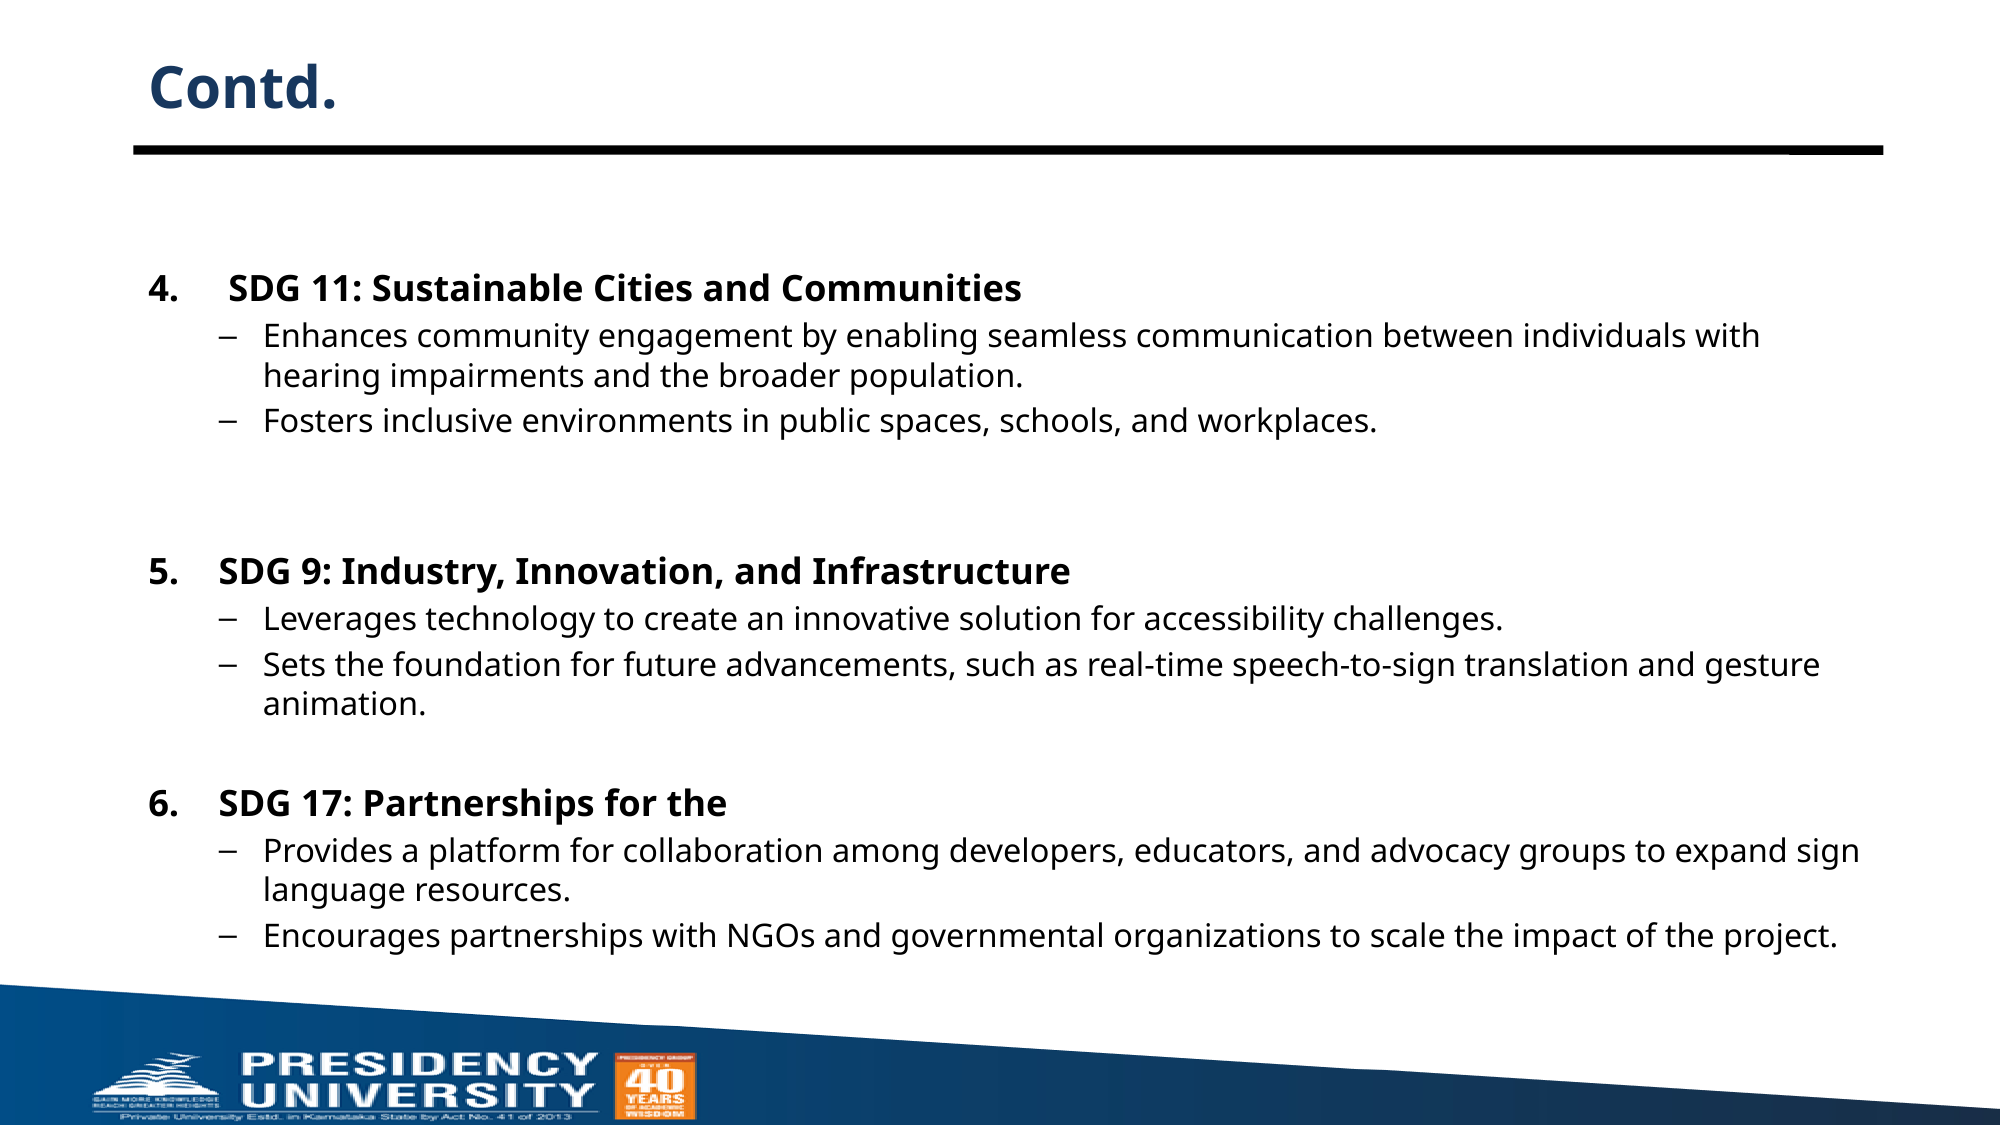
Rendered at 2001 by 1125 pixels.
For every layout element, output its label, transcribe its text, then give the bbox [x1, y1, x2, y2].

title Contd. [133, 45, 1884, 125]
picture [0, 982, 2000, 1125]
list SDG 11: Sustainable Cities and Communities Enhances community engagement by enabling seamless communication between individuals with hearing impairments and the broader population. Fosters inclusive environments in public spaces, schools, and workplaces. SDG 9: Industry, Innovation, and Infrastructure Leverages technology to create an innovative solution for accessibility challenges. Sets the foundation for future advancements, such as real-time speech-to-sign translation and gesture animation. SDG 17: Partnerships for the Provides a platform for collaboration among developers, educators, and advocacy groups to expand sign language resources. Encourages partnerships with NGOs and governmental organizations to scale the impact of the project. [133, 156, 1884, 969]
